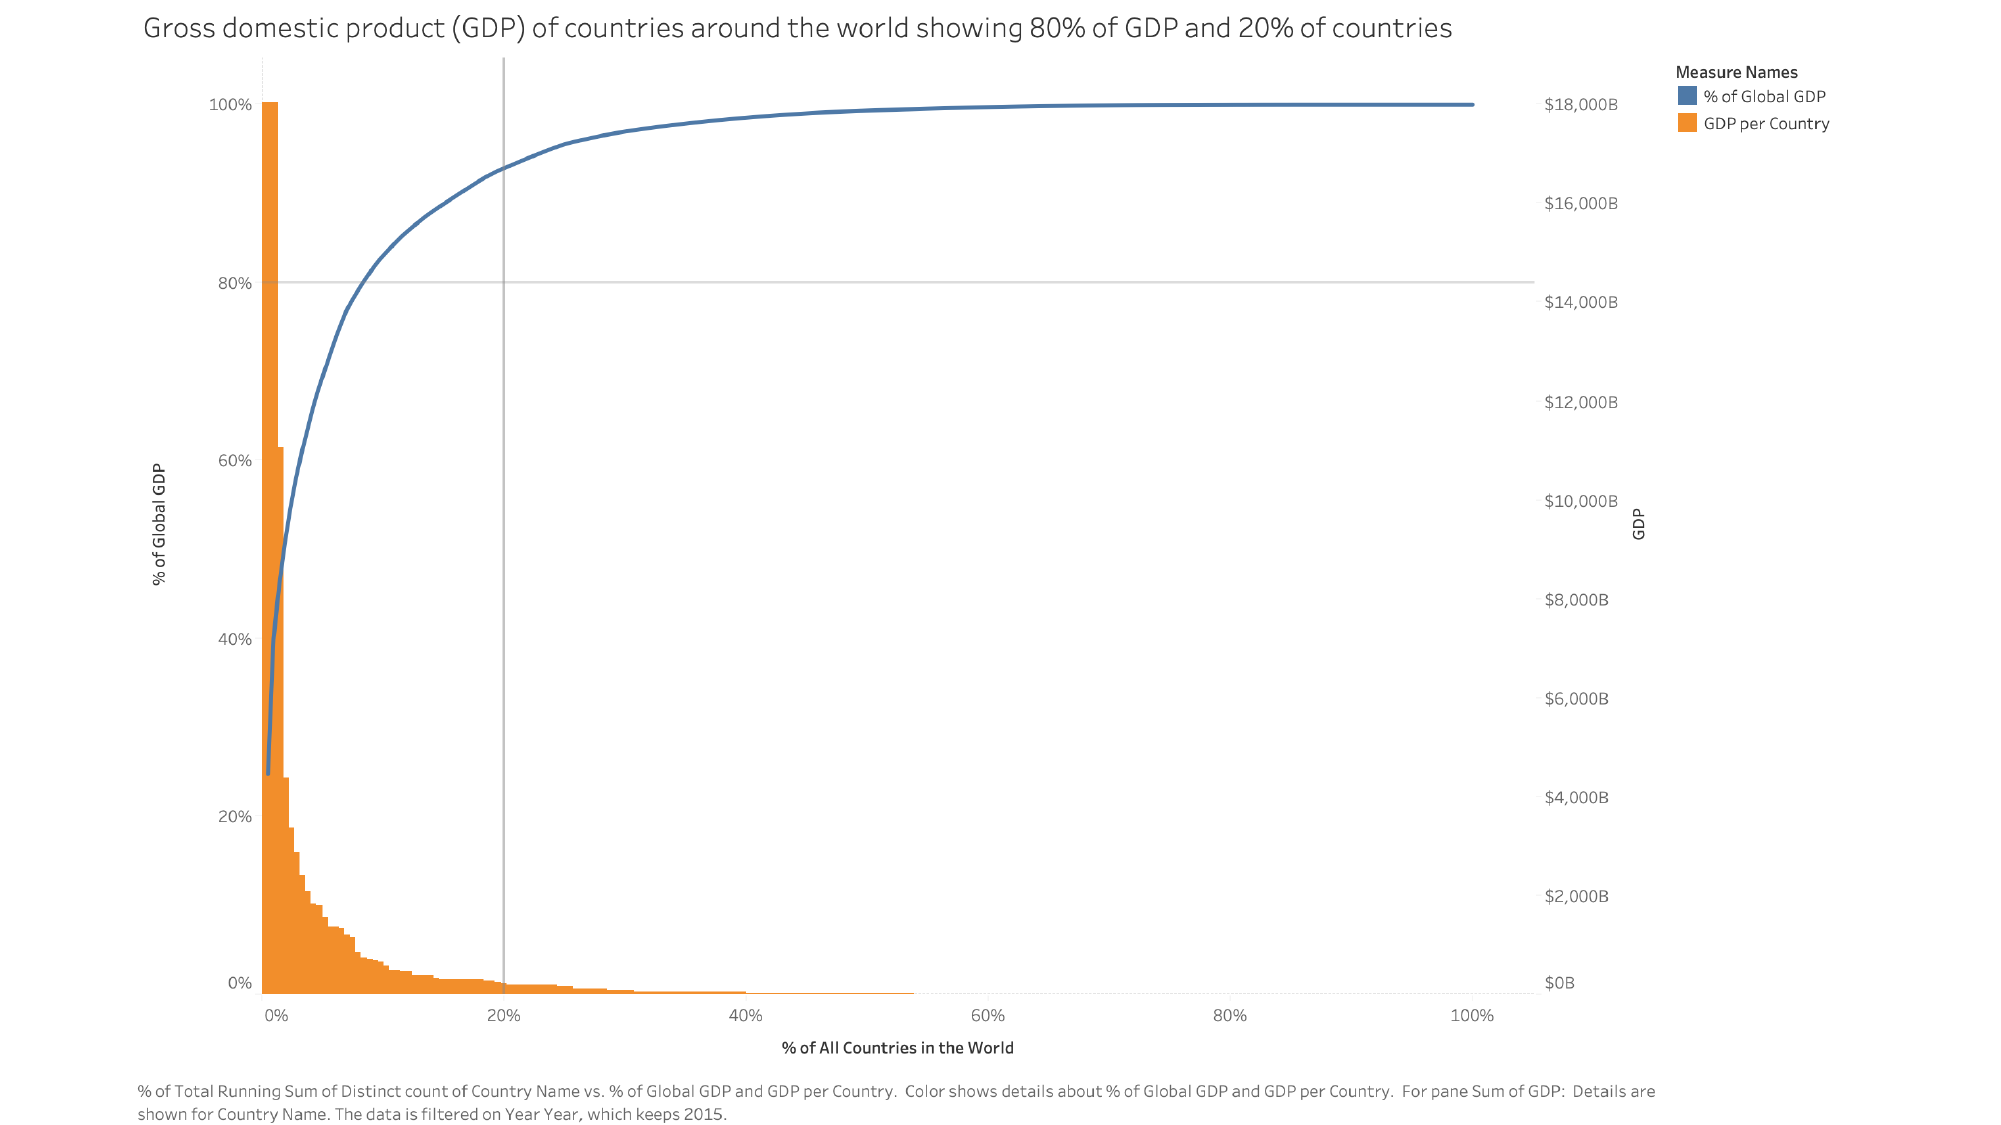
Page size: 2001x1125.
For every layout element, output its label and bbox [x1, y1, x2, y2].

picture [137, 0, 1863, 1125]
